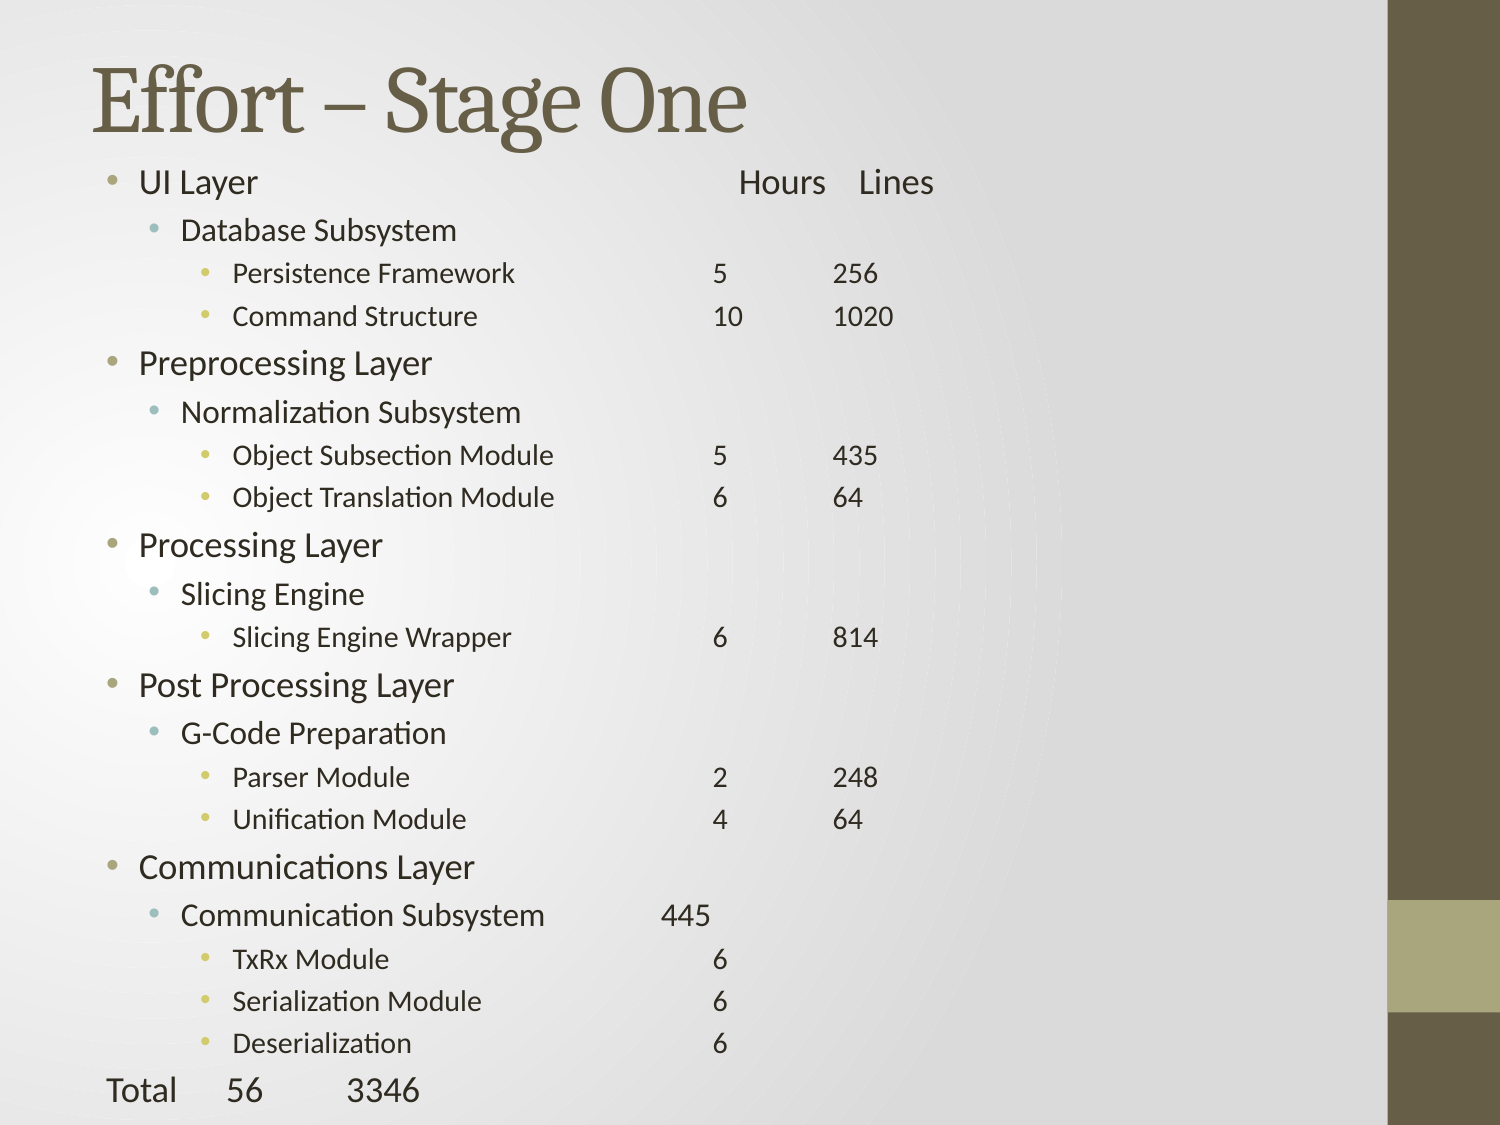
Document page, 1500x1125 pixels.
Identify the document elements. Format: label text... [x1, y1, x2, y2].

title Effort – Stage One [75, 0, 1325, 149]
list UI Layer Hours Lines Database Subsystem Persistence Framework 5 256 Command Structure 10 1020 Preprocessing Layer Normalization Subsystem Object Subsection Module 5 435 Object Translation Module 6 64 Processing Layer Slicing Engine Slicing Engine Wrapper 6 814 Post Processing Layer G-Code Preparation Parser Module 2 248 Unification Module 4 64 Communications Layer Communication Subsystem 445 TxRx Module 6 Serialization Module 6 Deserialization 6 Total 56 3346 [75, 149, 1350, 1125]
